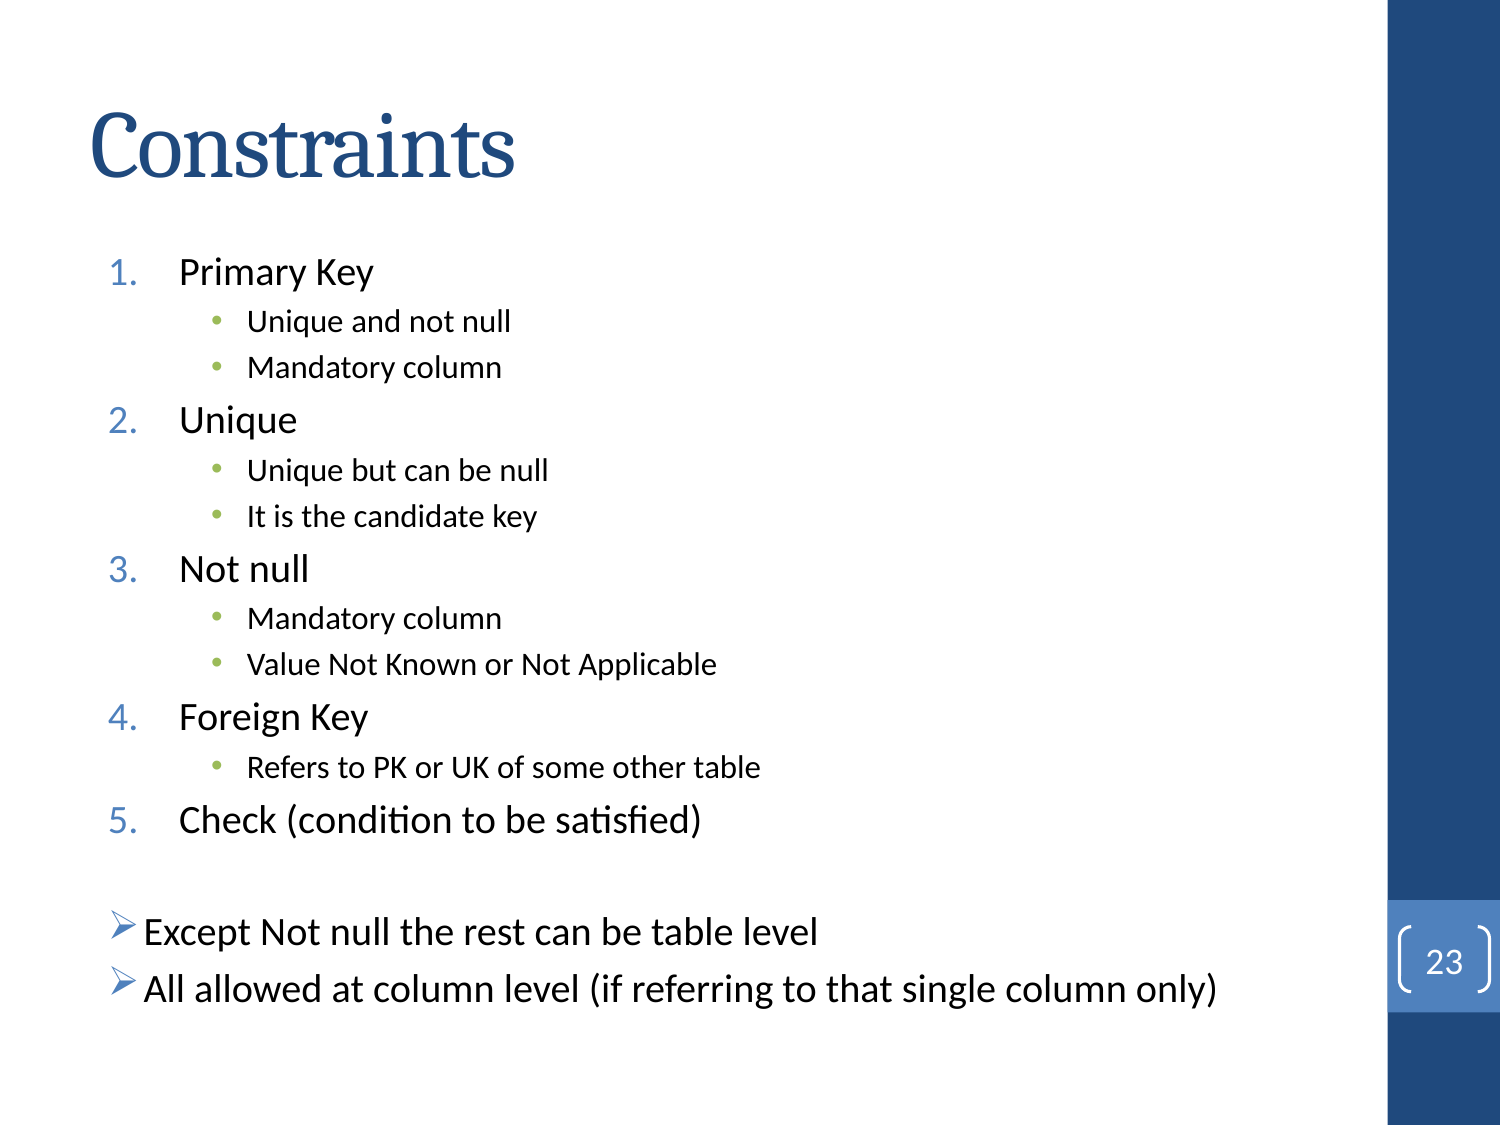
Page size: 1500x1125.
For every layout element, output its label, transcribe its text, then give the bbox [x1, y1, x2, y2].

title Constraints [75, 45, 1325, 233]
slide_number 23 [1397, 925, 1492, 994]
list Primary Key Unique and not null Mandatory column Unique Unique but can be null It is the candidate key Not null Mandatory column Value Not Known or Not Applicable Foreign Key Refers to PK or UK of some other table Check (condition to be satisfied) Except Not null the rest can be table level All allowed at column level (if referring to that single column only) [75, 237, 1325, 1025]
